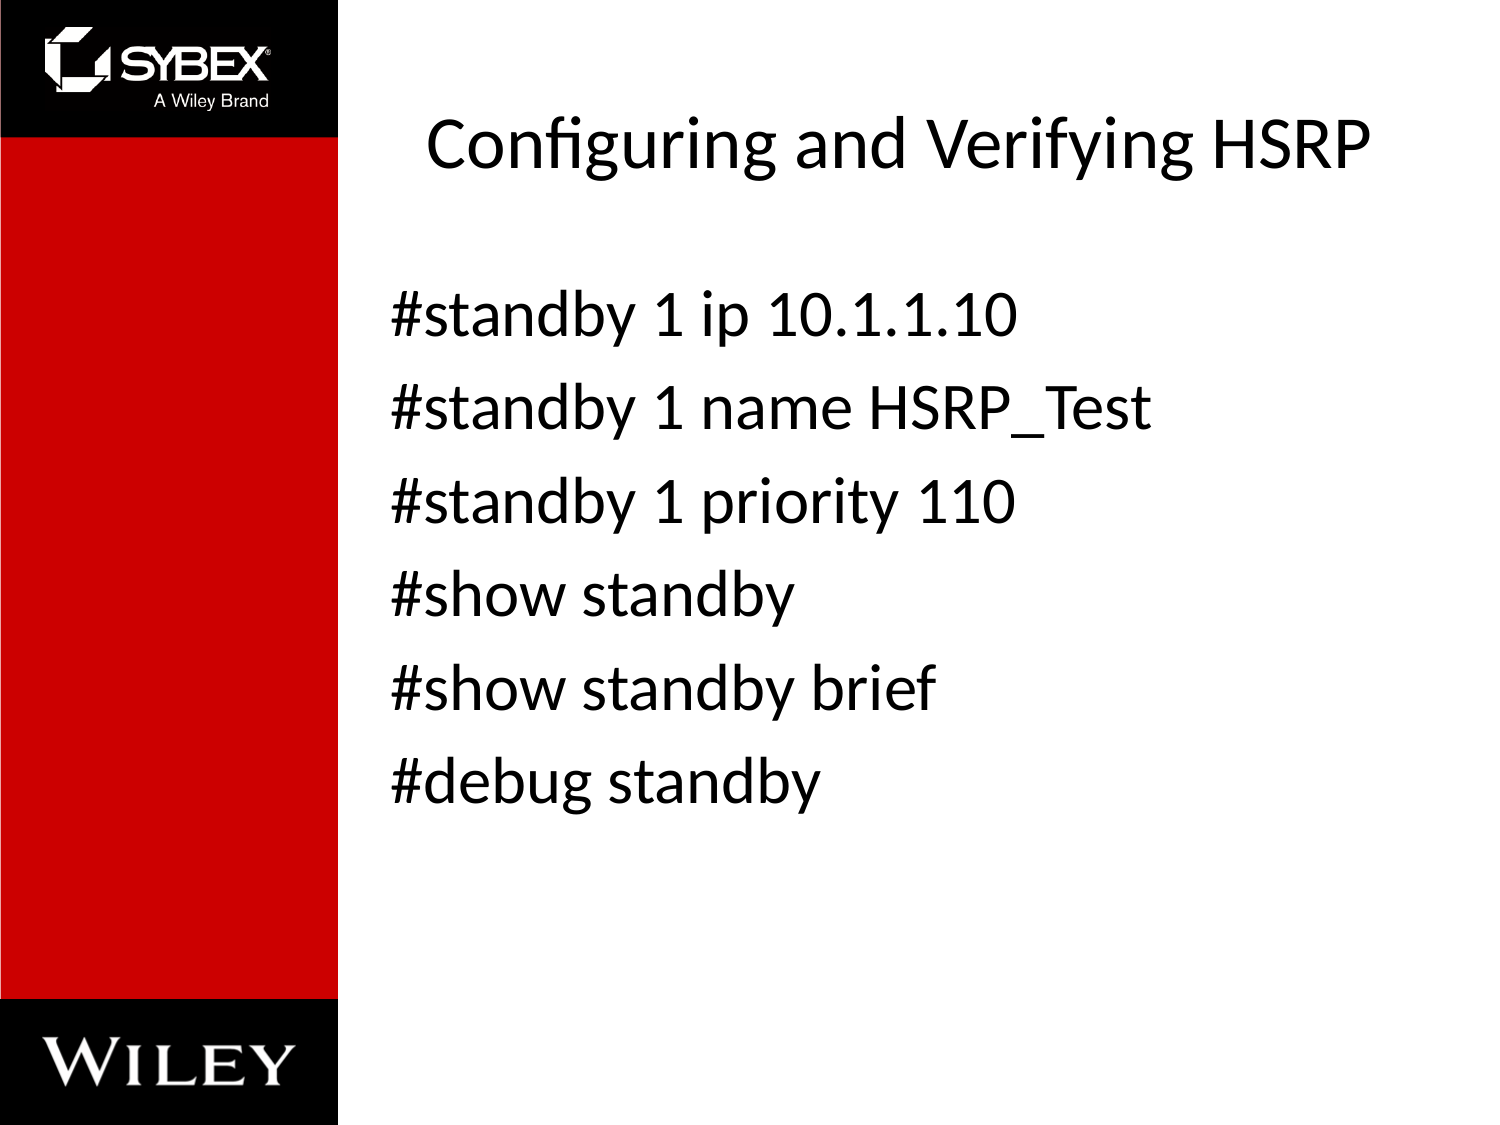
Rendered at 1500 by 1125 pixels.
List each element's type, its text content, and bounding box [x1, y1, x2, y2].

title Configuring and Verifying HSRP [375, 45, 1425, 233]
list #standby 1 ip 10.1.1.10 #standby 1 name HSRP_Test #standby 1 priority 110 #show standby #show standby brief #debug standby [375, 262, 1425, 1005]
picture [0, 999, 338, 1125]
picture [45, 27, 271, 111]
